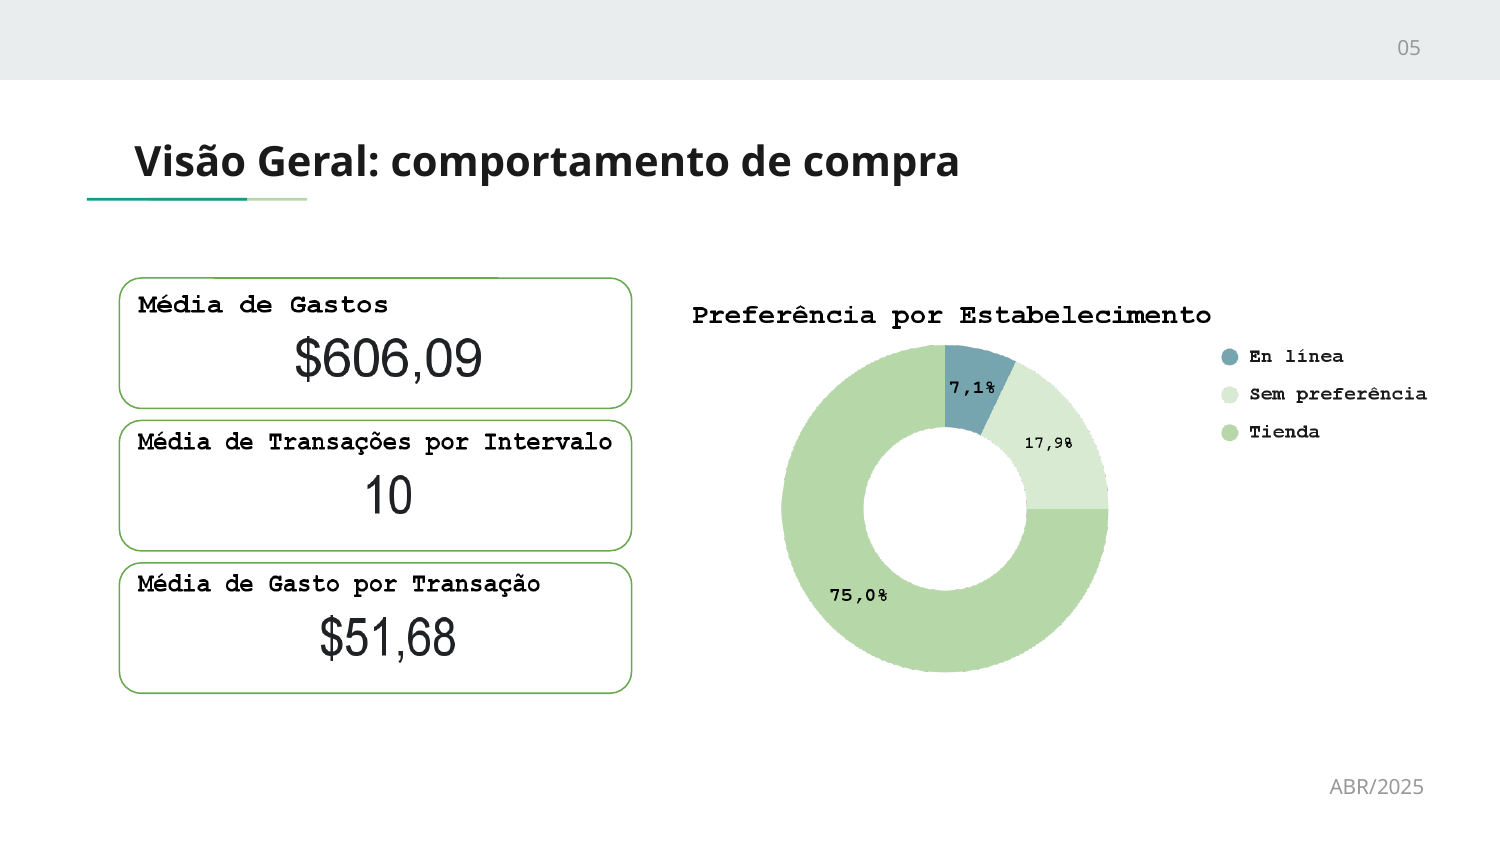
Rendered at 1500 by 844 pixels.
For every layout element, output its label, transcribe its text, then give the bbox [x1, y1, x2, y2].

picture [134, 282, 641, 393]
text_box 05 [1382, 19, 1449, 57]
text_box ABR/2025 [1314, 758, 1449, 796]
text_box [119, 423, 630, 551]
picture [134, 562, 641, 673]
text_box [119, 565, 630, 694]
text_box [119, 277, 626, 409]
title Visão Geral: comportamento de compra [119, 119, 1381, 208]
picture [134, 420, 641, 530]
picture [670, 278, 1448, 693]
